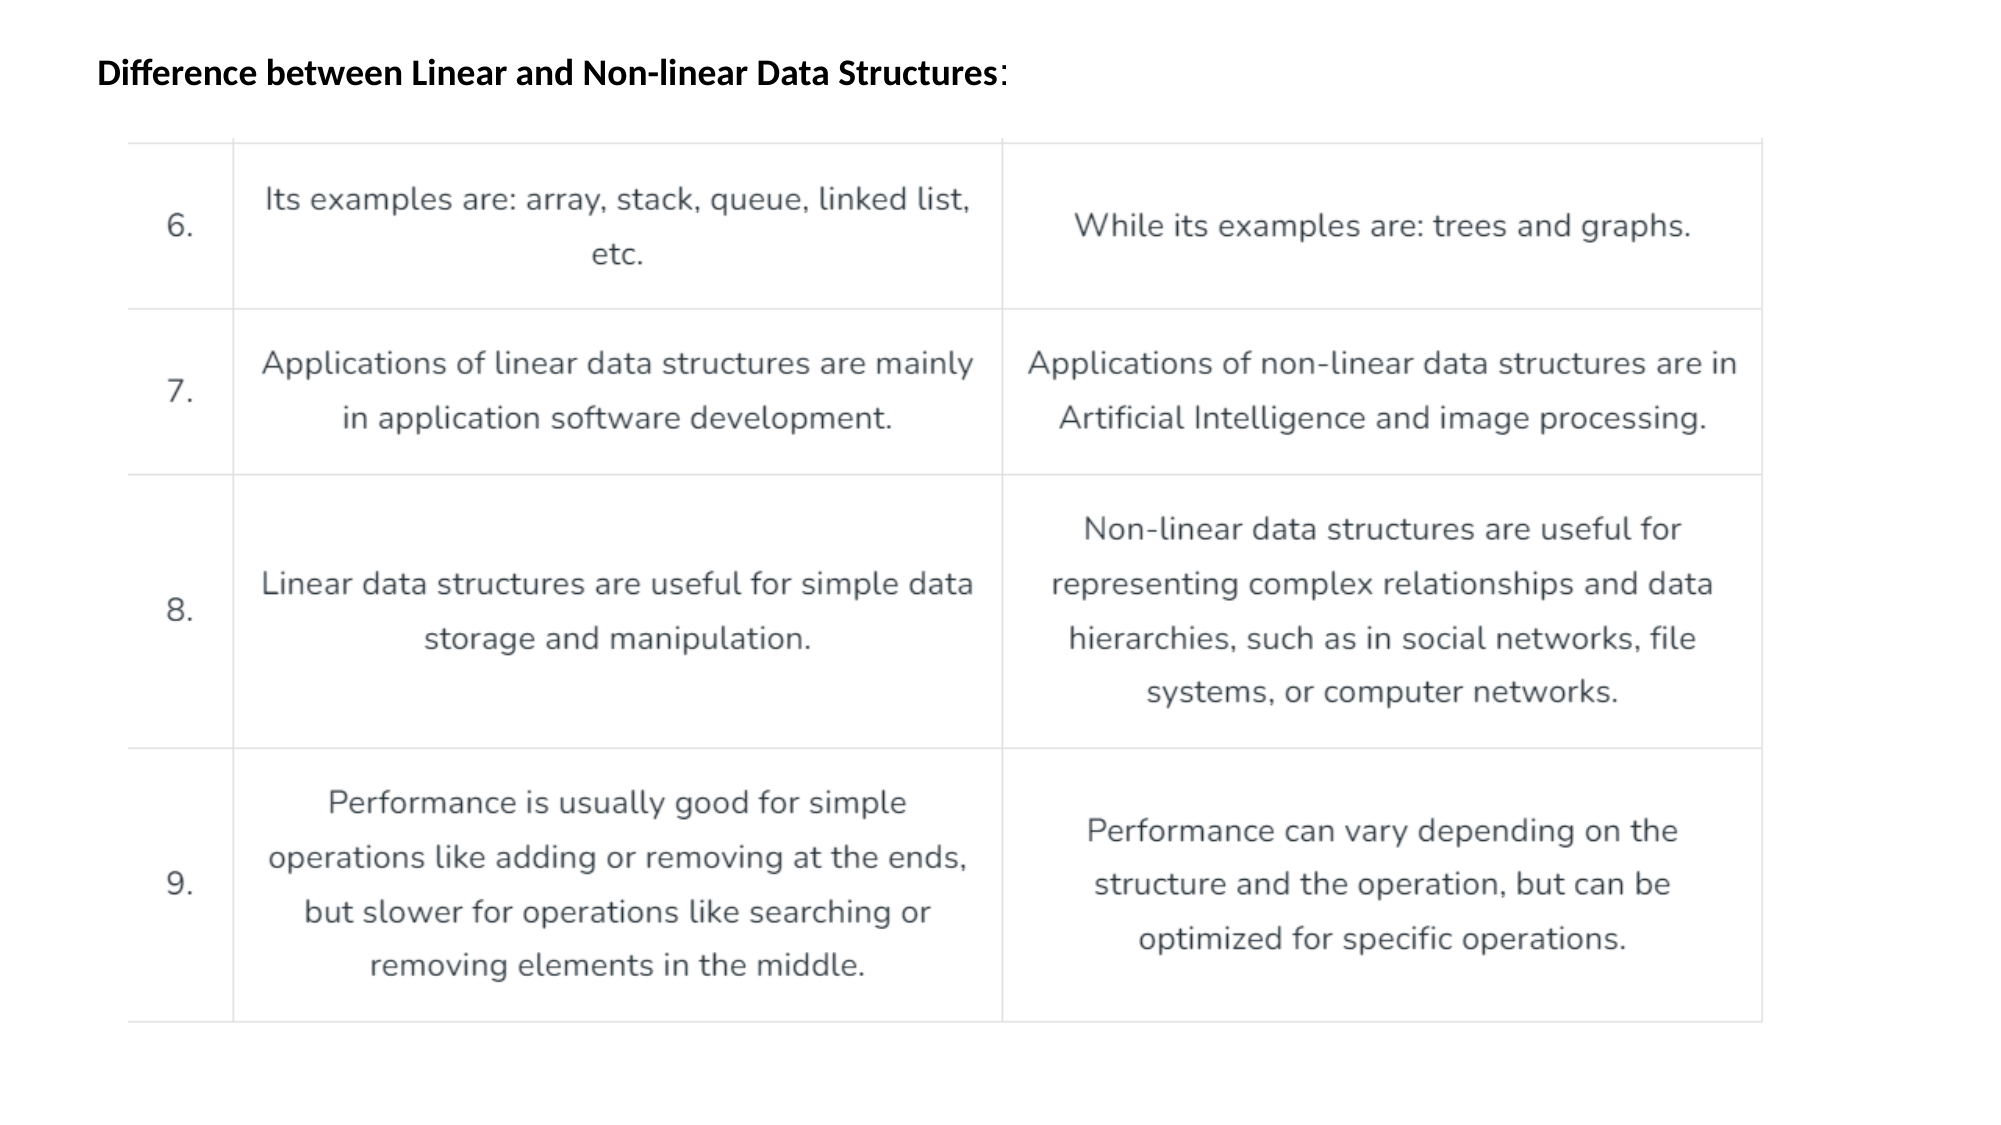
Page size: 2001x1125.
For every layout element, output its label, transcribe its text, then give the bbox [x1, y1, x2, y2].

text_box Difference between Linear and Non-linear Data Structures: [82, 40, 1036, 101]
picture [128, 138, 1771, 1026]
